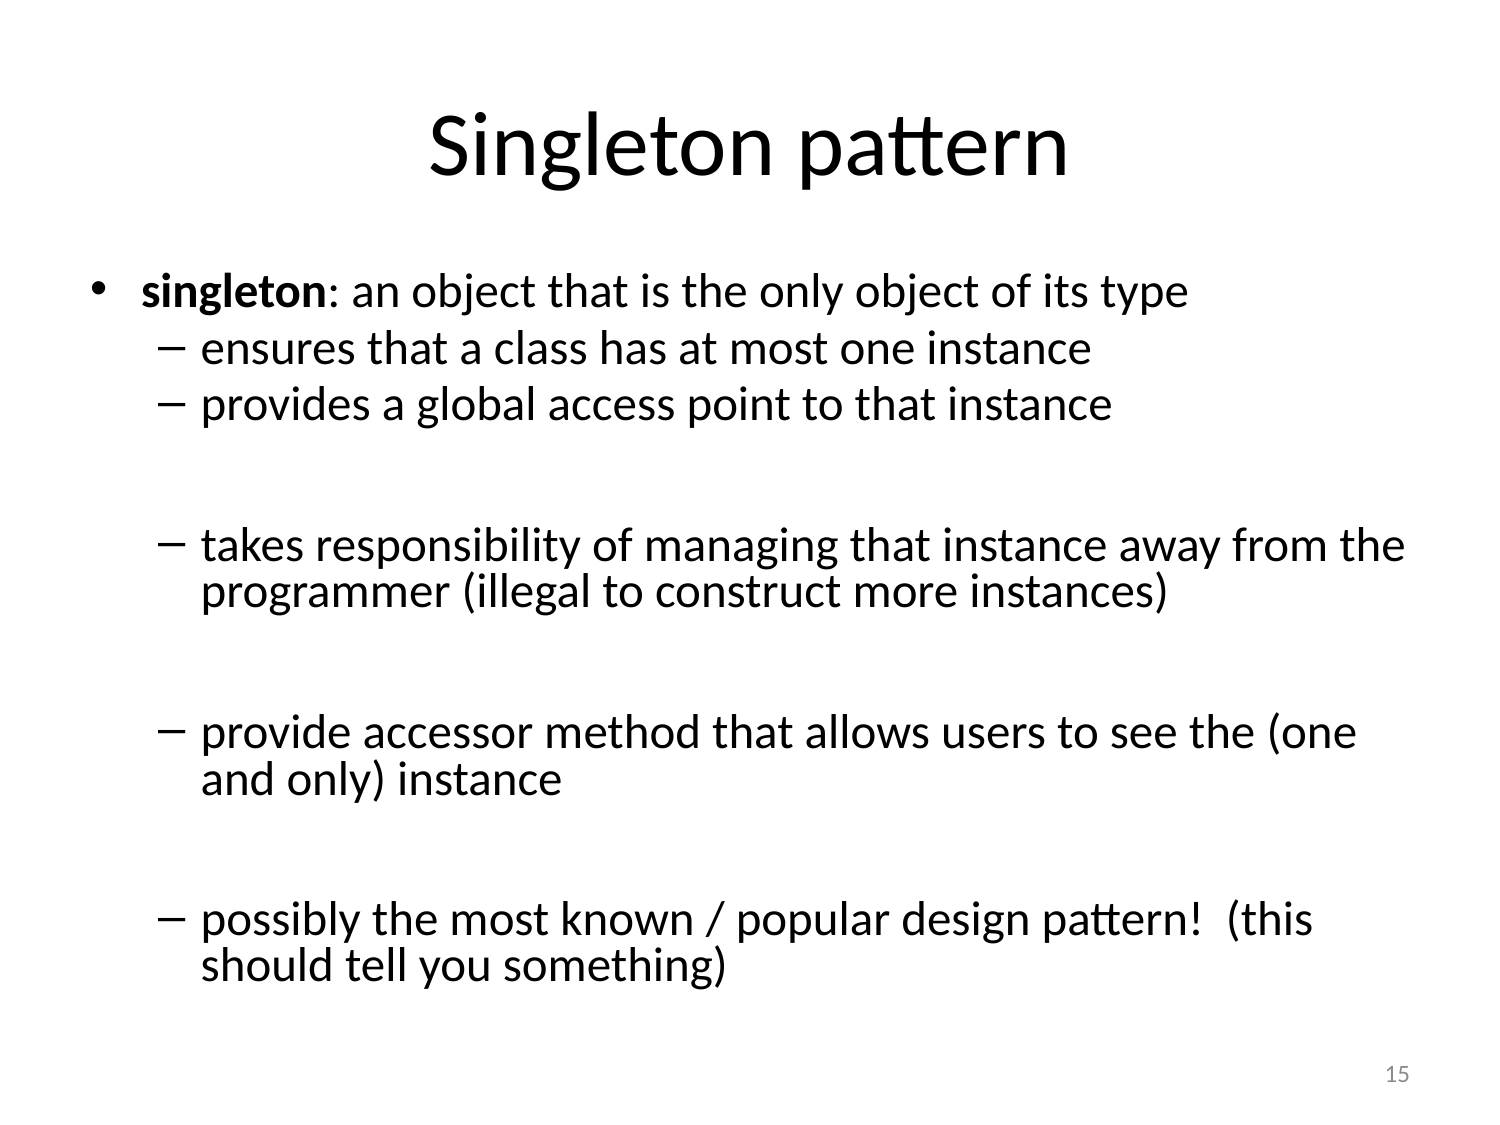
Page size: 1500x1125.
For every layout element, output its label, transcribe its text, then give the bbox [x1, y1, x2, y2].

list singleton: an object that is the only object of its type ensures that a class has at most one instance provides a global access point to that instance takes responsibility of managing that instance away from the programmer (illegal to construct more instances) provide accessor method that allows users to see the (one and only) instance possibly the most known / popular design pattern! (this should tell you something) [75, 262, 1425, 1005]
slide_number 15 [1074, 1042, 1425, 1103]
title Singleton pattern [75, 45, 1425, 233]
